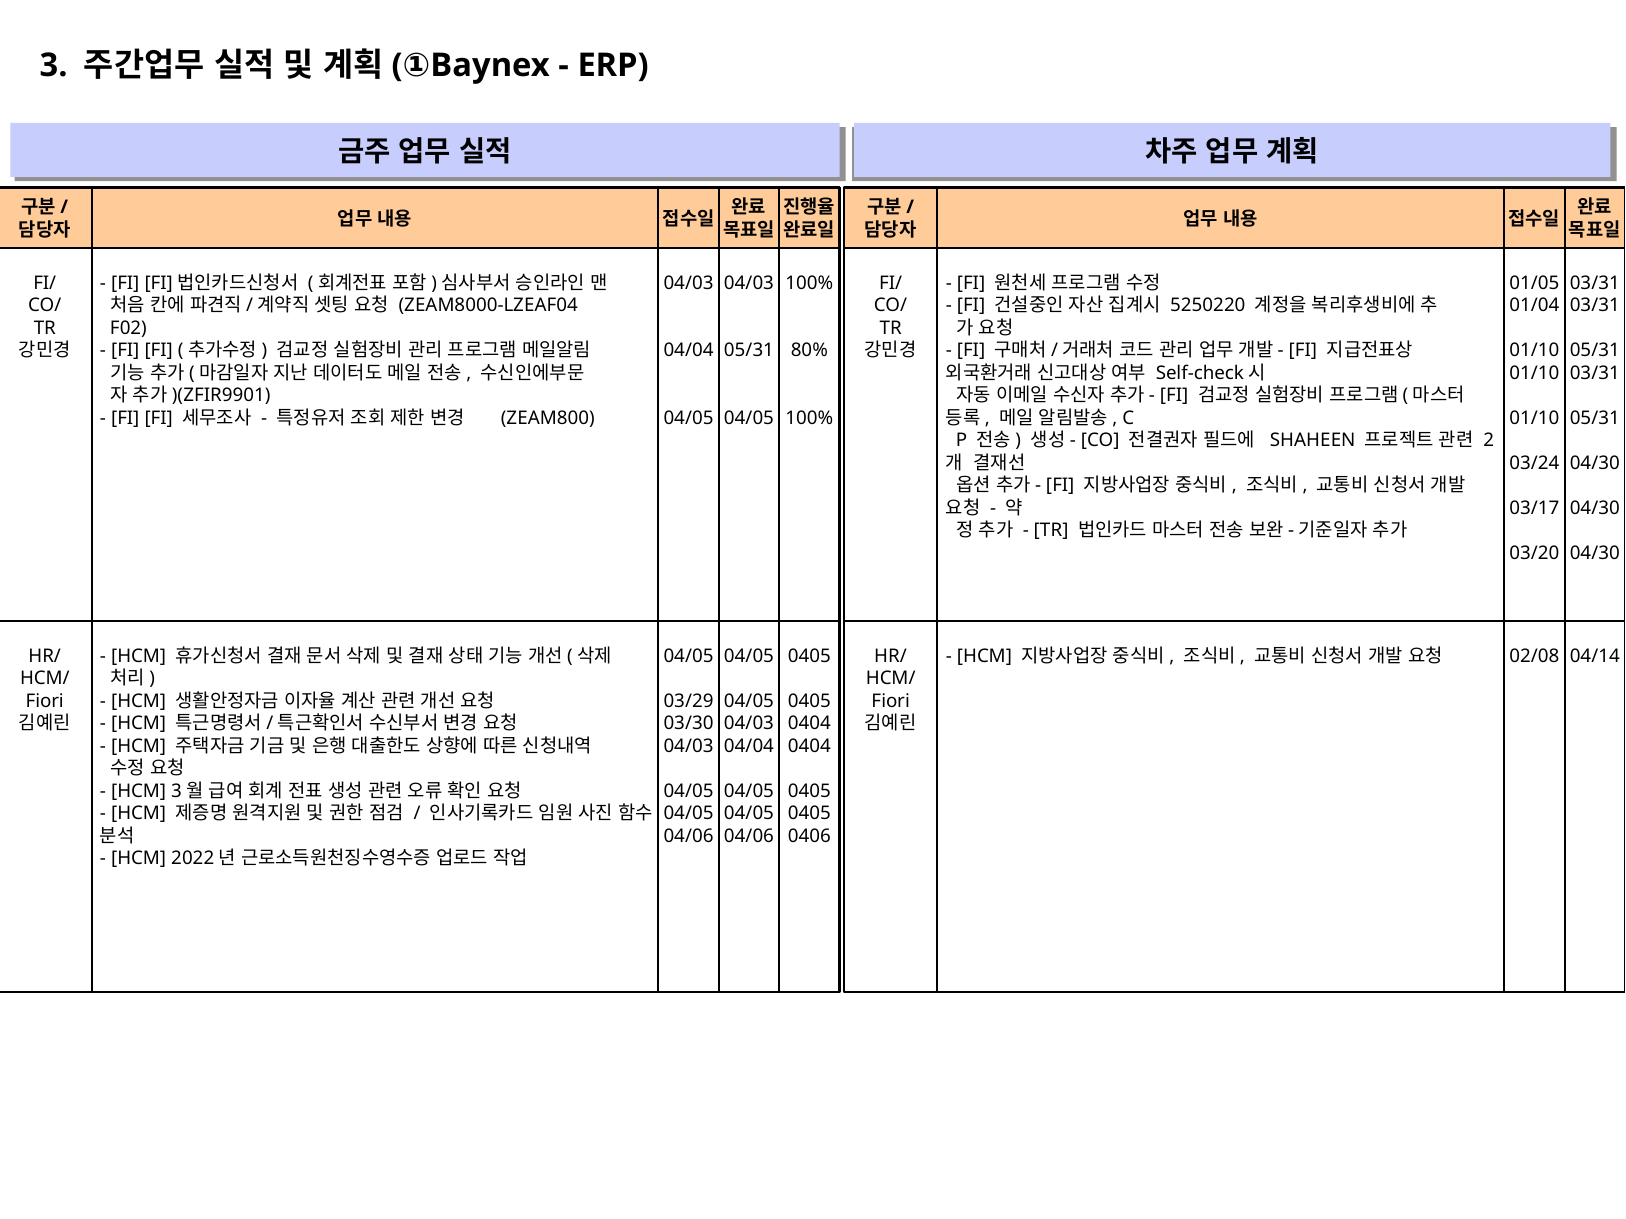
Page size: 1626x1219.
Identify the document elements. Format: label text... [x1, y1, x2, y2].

text_box 금주 업무 실적 [10, 122, 840, 177]
text_box 업무 내용 [91, 187, 658, 247]
text_box 0405 0405 0404 0404 0405 0405 0406 [779, 620, 840, 992]
text_box 04/03 05/31 04/05 [719, 247, 779, 620]
text_box 구분/ 담당자 [0, 187, 91, 247]
text_box 3. 주간업무 실적 및 계획(①Baynex - ERP) [39, 43, 1019, 107]
text_box [91, 247, 659, 620]
text_box FI/ CO/ TR 강민경 [0, 247, 91, 620]
text_box 02/08 [1505, 620, 1565, 992]
text_box 완료 목표일 [718, 187, 779, 247]
text_box HR/ HCM/ Fiori 김예린 [843, 620, 937, 992]
text_box [937, 620, 1505, 992]
text_box " " [852, 127, 1617, 182]
text_box 03/31 03/31 05/31 03/31 05/31 04/30 04/30 04/30 [1565, 247, 1625, 620]
text_box 구분/ 담당자 [843, 187, 937, 247]
text_box 차주 업무 계획 [854, 122, 1611, 177]
text_box 04/05 03/29 03/30 04/03 04/05 04/05 04/06 [659, 620, 719, 992]
text_box 접수일 [658, 187, 718, 247]
text_box 04/05 04/05 04/03 04/04 04/05 04/05 04/06 [719, 620, 779, 992]
text_box FI/ CO/ TR 강민경 [843, 247, 937, 620]
text_box 완료 목표일 [1564, 187, 1625, 247]
text_box 업무 내용 [937, 187, 1504, 247]
text_box 진행율 완료일 [779, 187, 840, 247]
text_box [91, 620, 659, 992]
text_box 01/05 01/04 01/10 01/10 01/10 03/24 03/17 03/20 [1505, 247, 1565, 620]
text_box 접수일 [1504, 187, 1564, 247]
text_box 04/03 04/04 04/05 [659, 247, 719, 620]
text_box " " [14, 127, 846, 182]
text_box [937, 247, 1505, 620]
text_box HR/ HCM/ Fiori 김예린 [0, 620, 91, 992]
text_box 100% 80% 100% [779, 247, 840, 620]
text_box 04/14 [1565, 620, 1625, 992]
